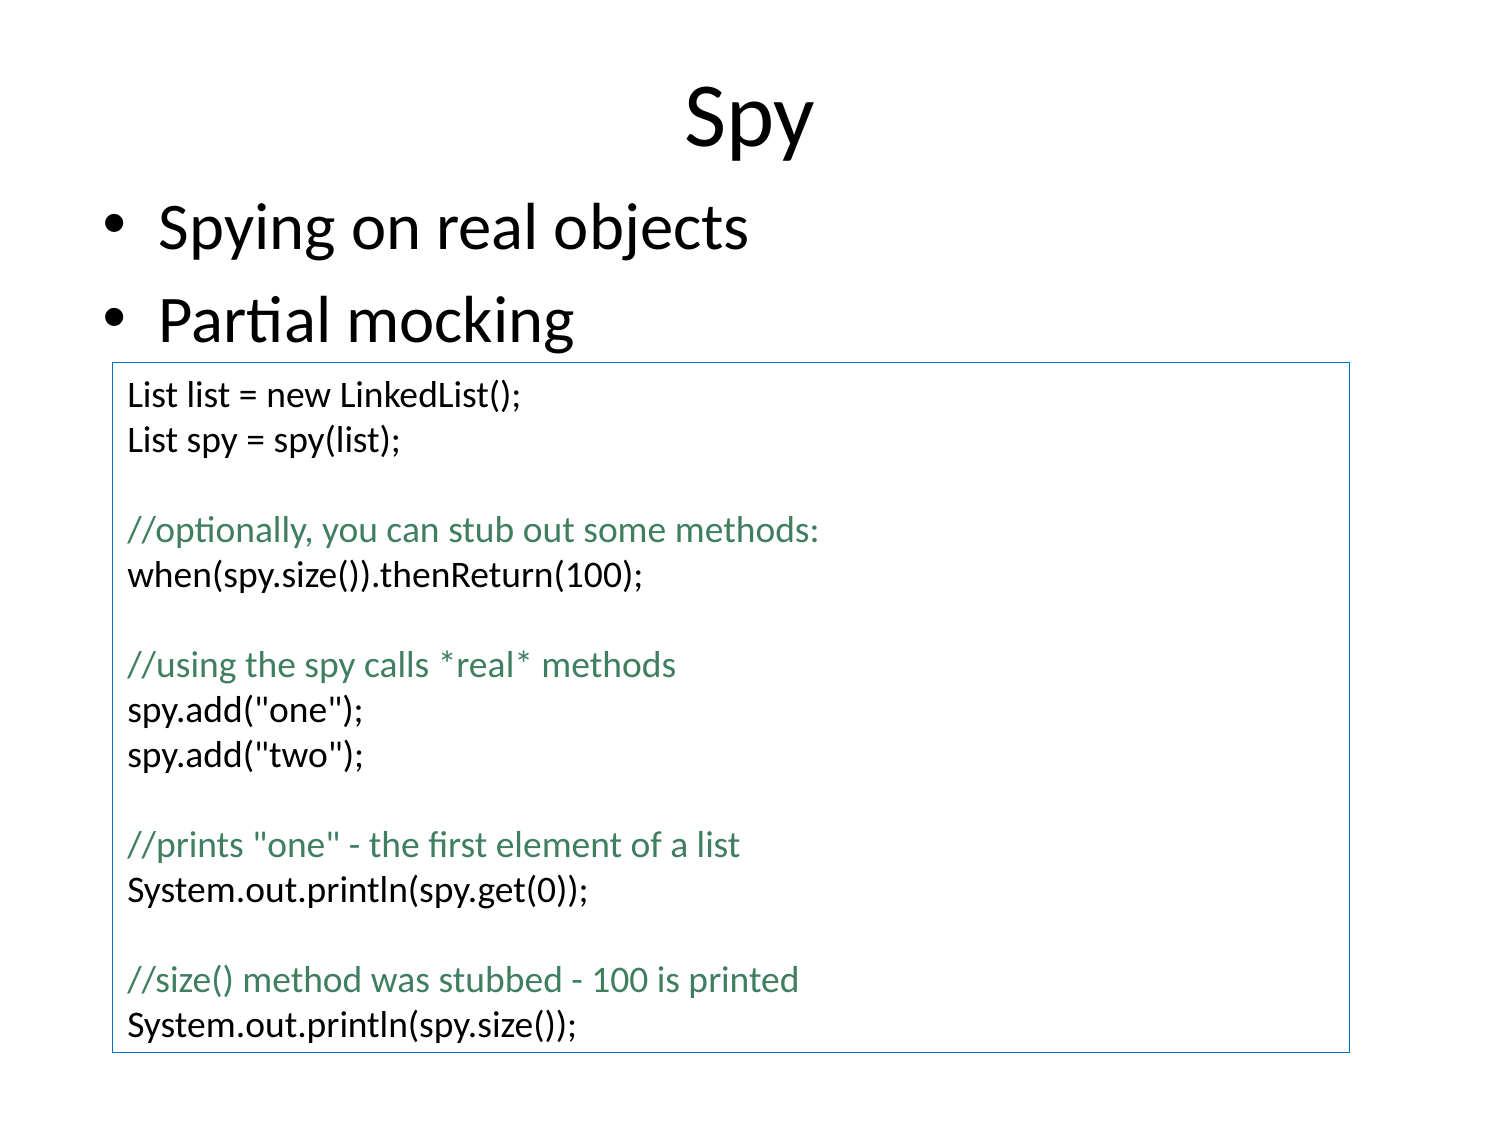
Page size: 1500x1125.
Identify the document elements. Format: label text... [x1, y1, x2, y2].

list Spying on real objects Partial mocking [87, 174, 1425, 1005]
text_box List list = new LinkedList(); List spy = spy(list); //optionally, you can stub out some methods: when(spy.size()).thenReturn(100); //using the spy calls *real* methods spy.add("one"); spy.add("two"); //prints "one" - the first element of a list System.out.println(spy.get(0)); //size() method was stubbed - 100 is printed System.out.println(spy.size()); [112, 362, 1350, 1053]
title Spy [75, 45, 1425, 175]
